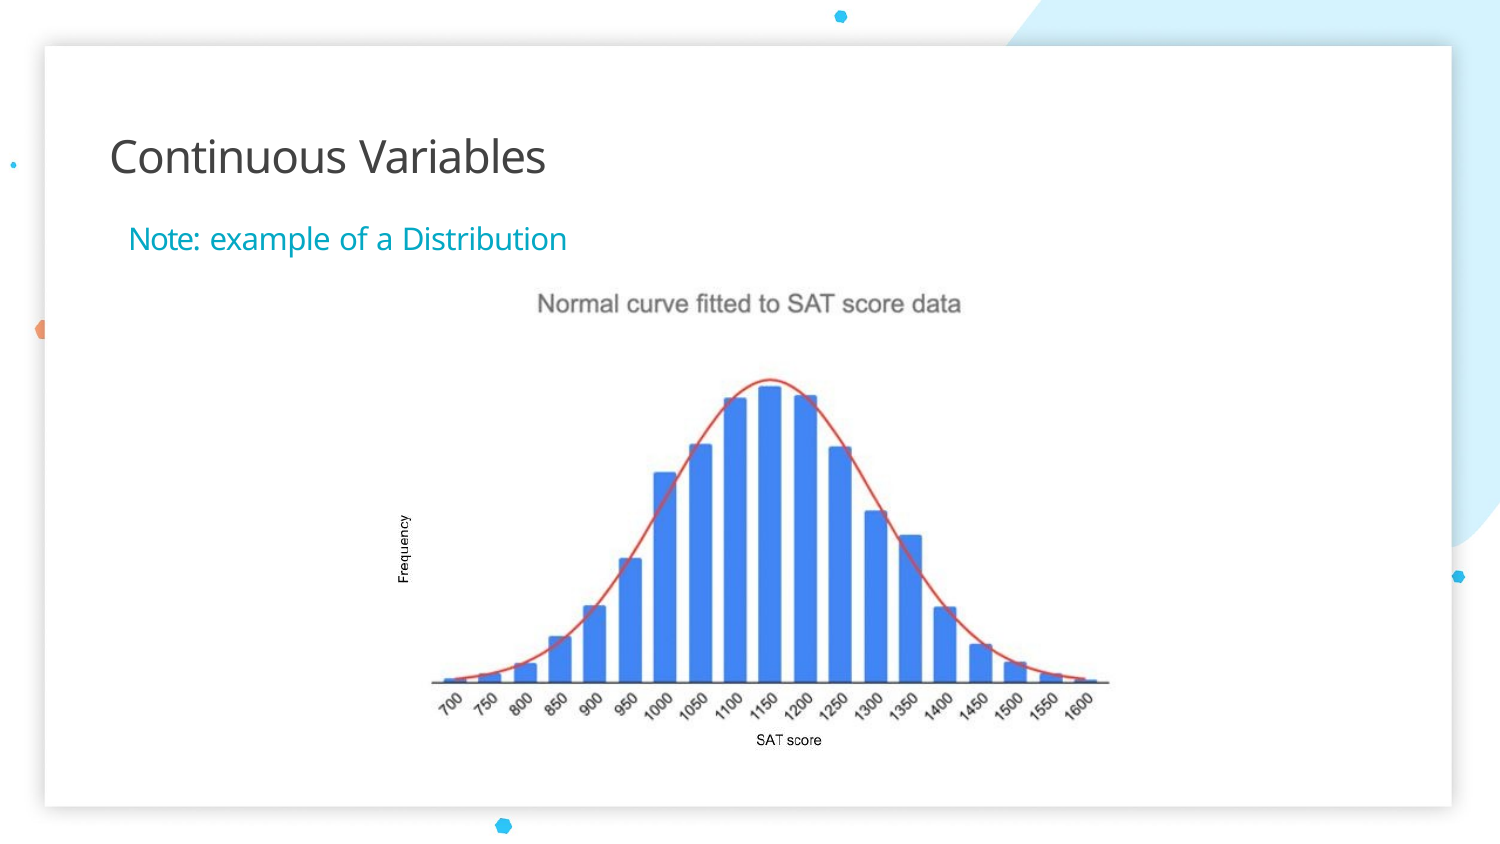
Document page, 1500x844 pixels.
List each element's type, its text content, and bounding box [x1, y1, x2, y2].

text_box Continuous Variables [107, 126, 623, 184]
text_box Note: example of a Distribution [126, 217, 625, 257]
picture [8, 0, 1500, 836]
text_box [327, 268, 1173, 760]
